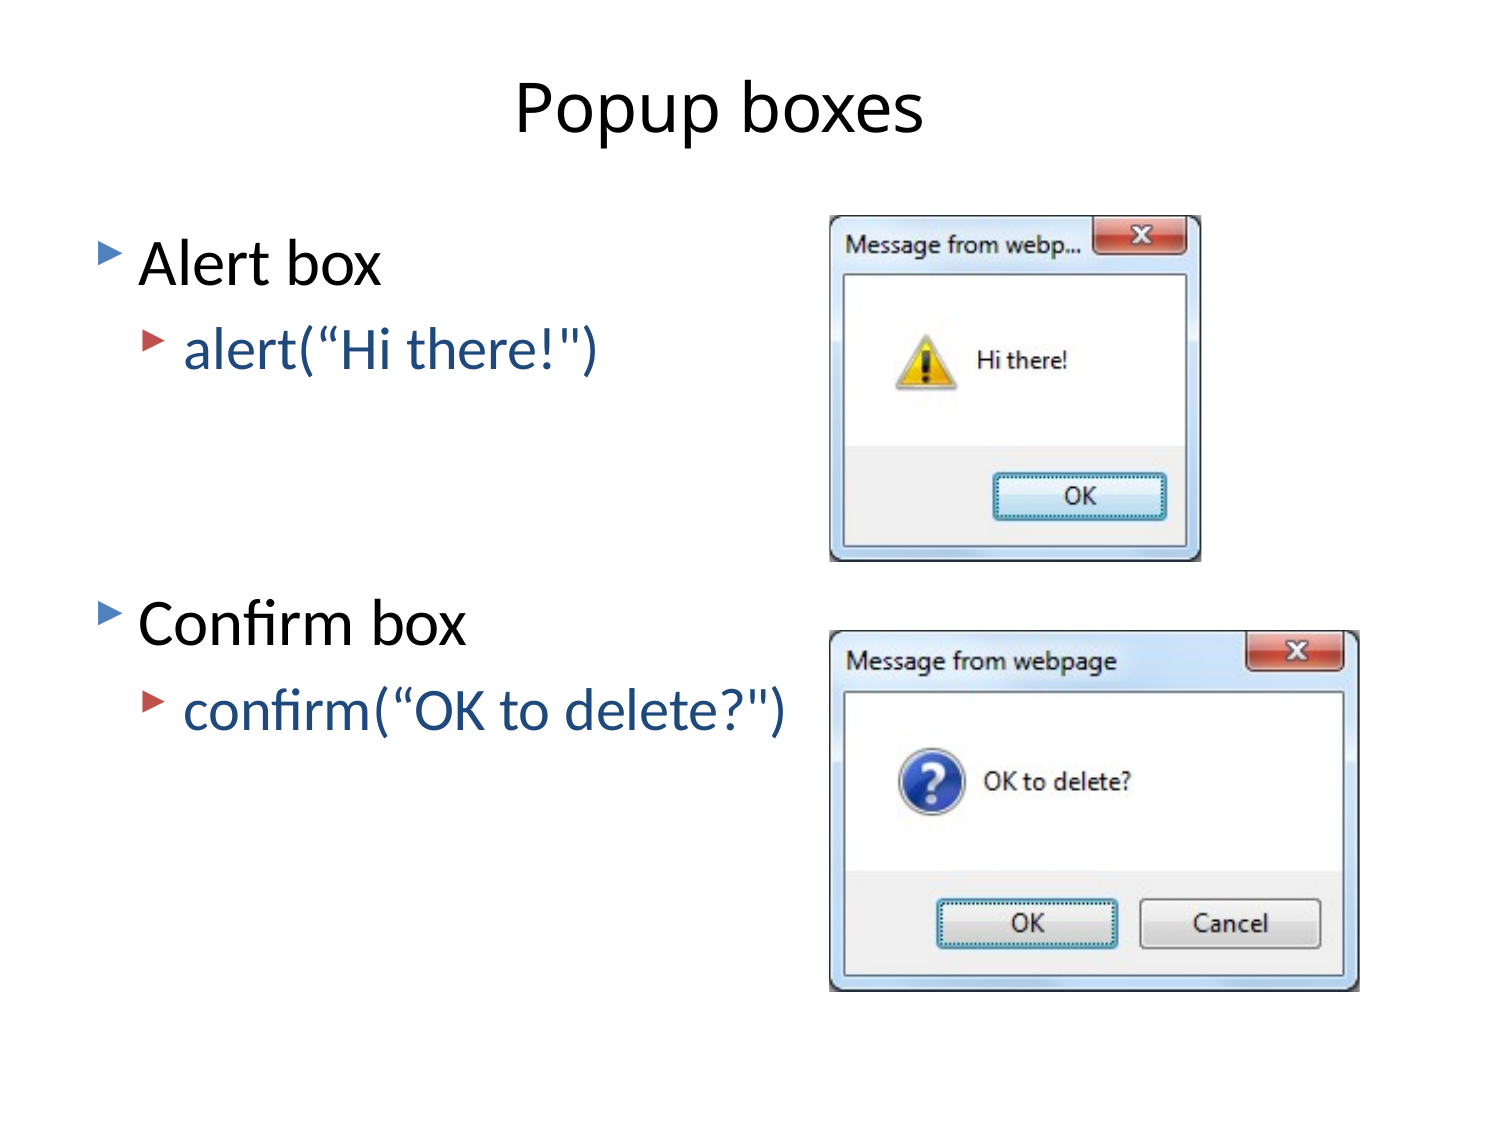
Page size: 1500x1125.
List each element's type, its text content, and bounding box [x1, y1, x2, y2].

text_box [829, 215, 1202, 562]
text_box [829, 630, 1360, 992]
text_box Confirm box confirm(“OK to delete?") [91, 564, 794, 743]
text_box Alert box alert(“Hi there!") [91, 204, 604, 383]
title Popup boxes [511, 8, 989, 199]
